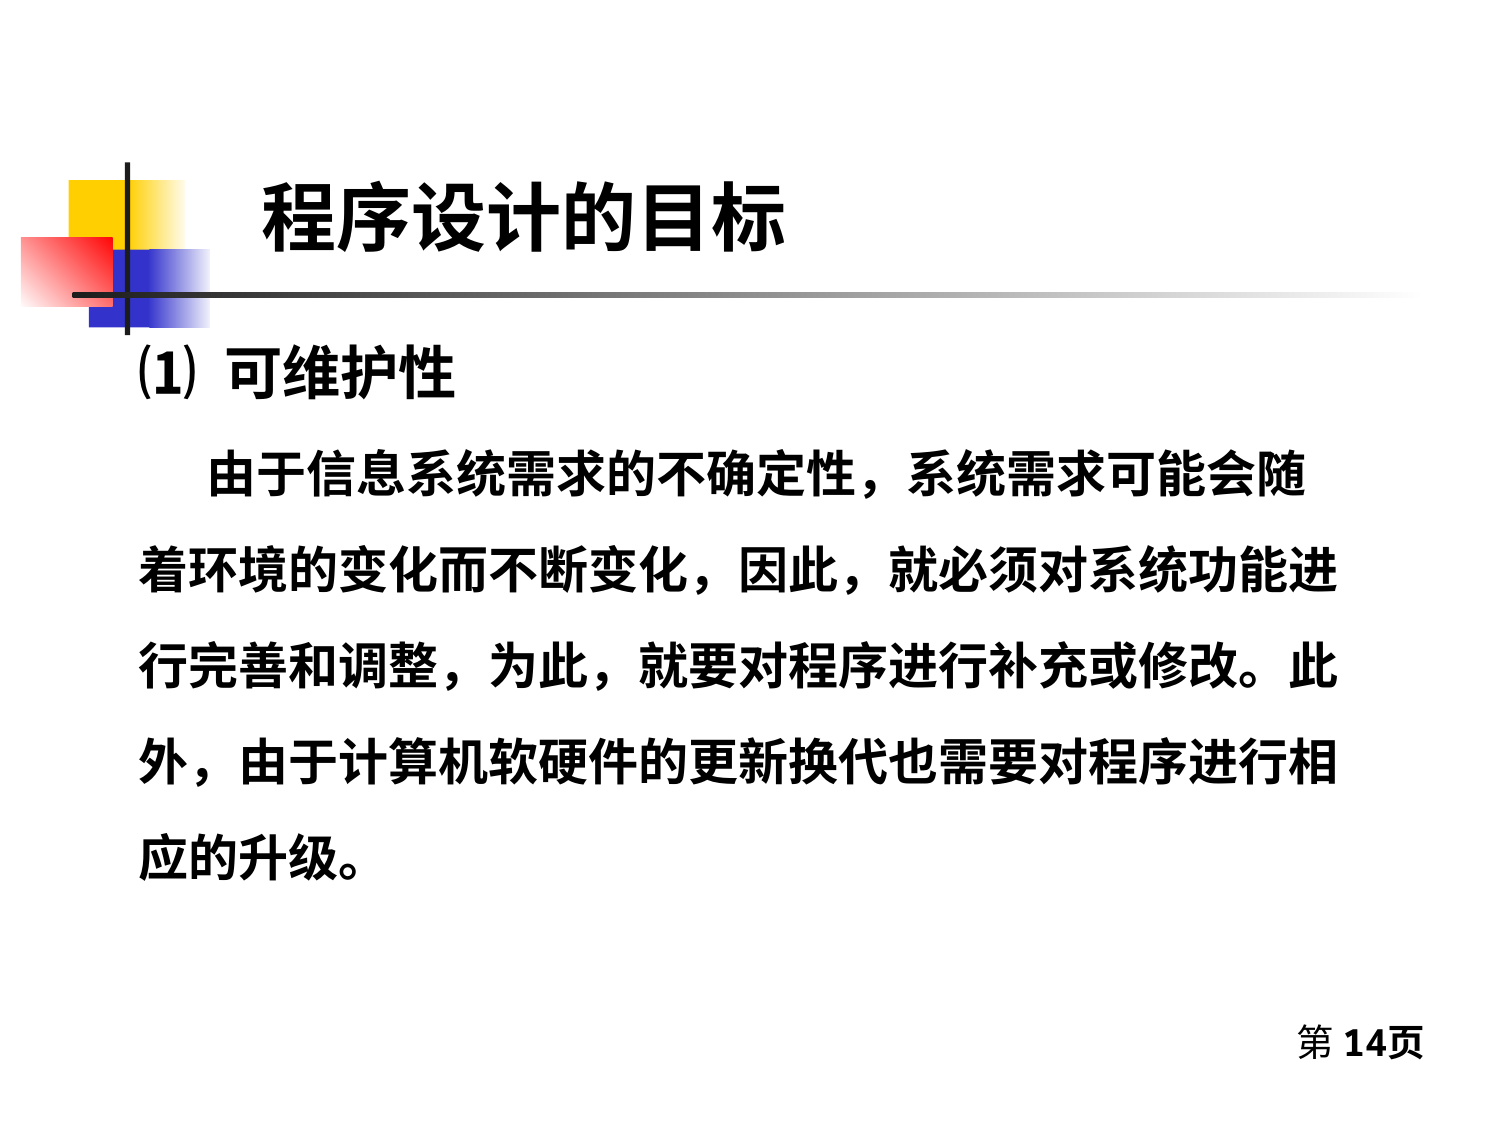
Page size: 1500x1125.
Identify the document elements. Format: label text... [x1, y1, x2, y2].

text_box ⑴ 可维护性 由于信息系统需求的不确定性，系统需求可能会随着环境的变化而不断变化，因此，就必须对系统功能进行完善和调整，为此，就要对程序进行补充或修改。此外，由于计算机软硬件的更新换代也需要对程序进行相应的升级。 [123, 286, 1365, 894]
title 程序设计的目标 [182, 30, 1462, 272]
